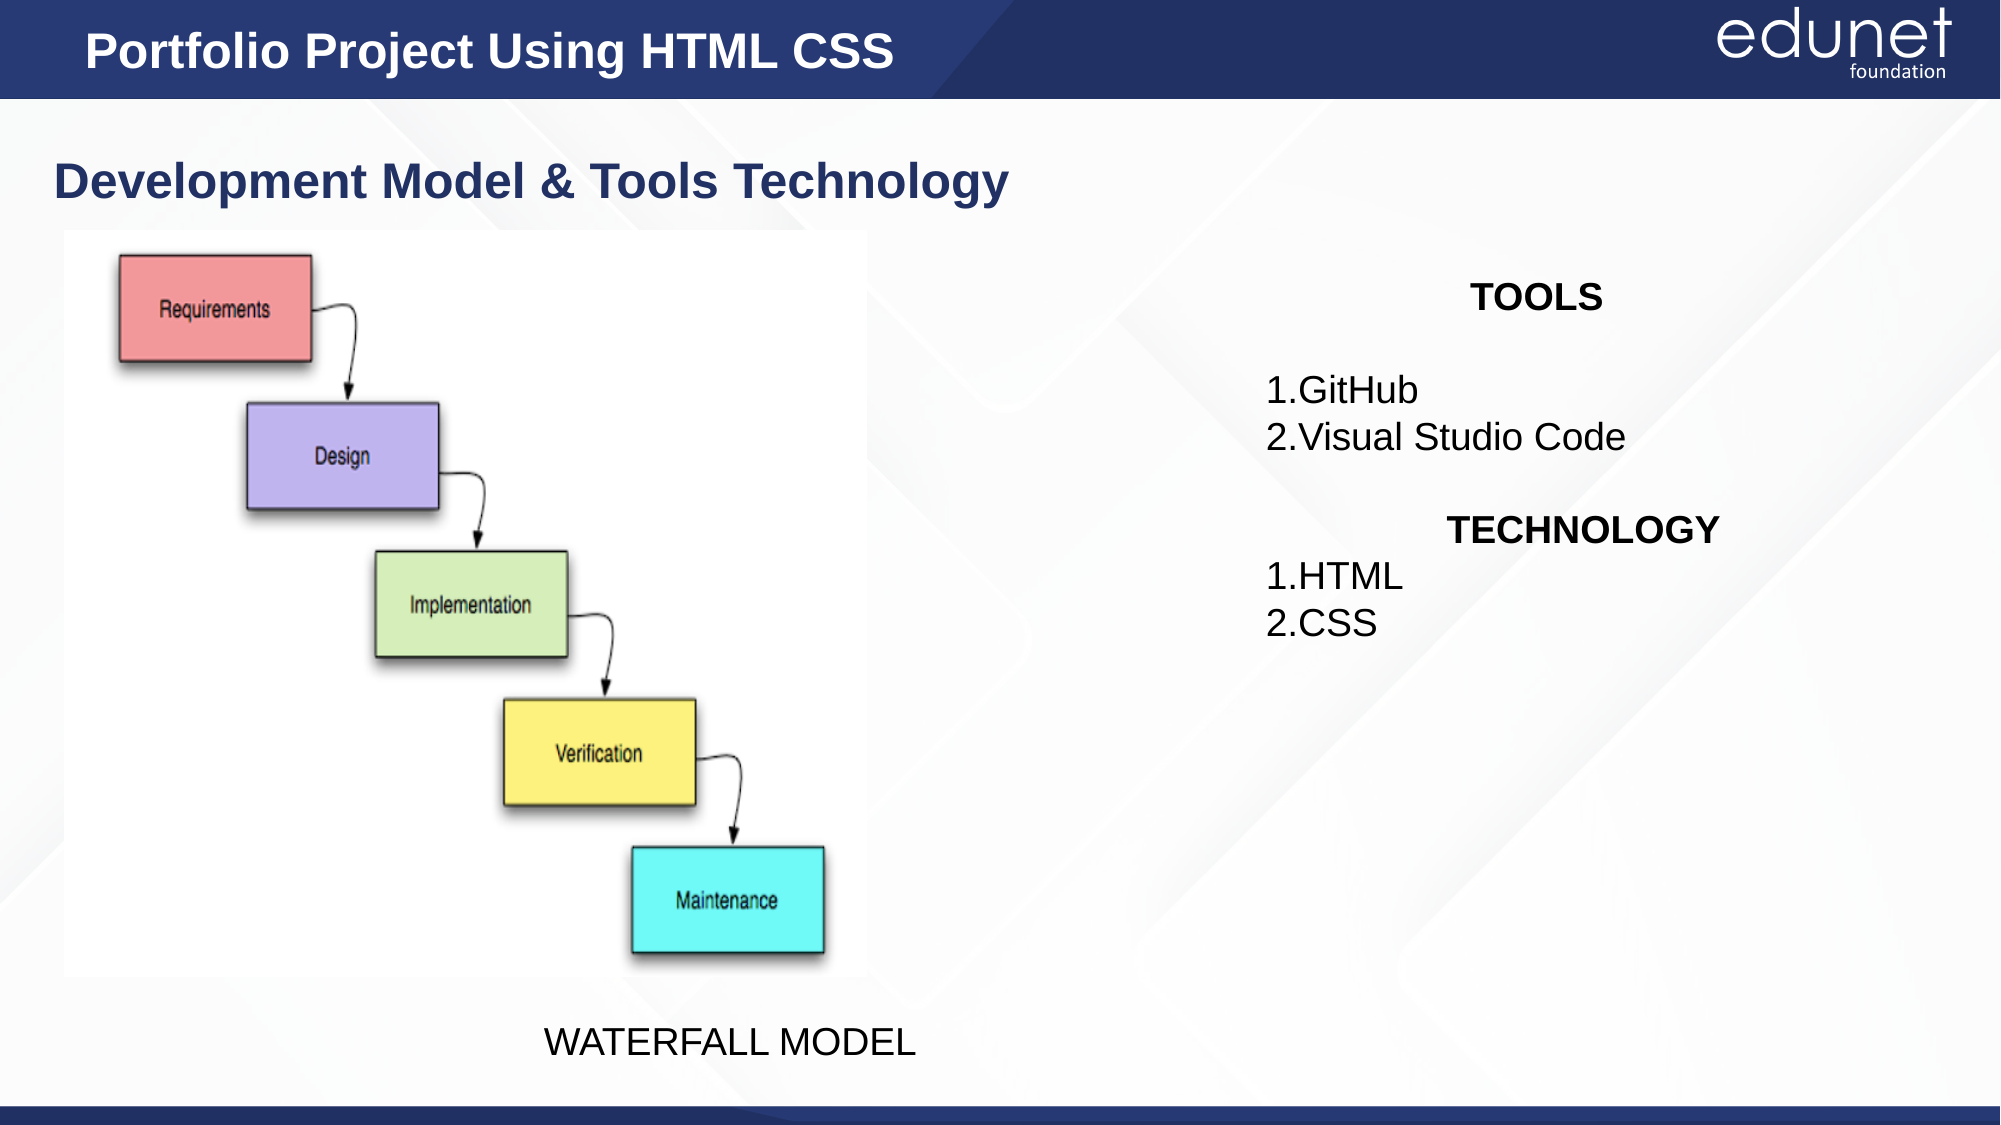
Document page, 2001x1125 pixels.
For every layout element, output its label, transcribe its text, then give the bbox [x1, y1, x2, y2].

picture [63, 230, 868, 977]
text_box WATERFALL MODEL [529, 1009, 1273, 1071]
picture [0, 1105, 2000, 1125]
picture [0, 0, 2001, 99]
text_box TOOLS 1.GitHub 2.Visual Studio Code TECHNOLOGY 1.HTML 2.CSS [1251, 264, 1916, 652]
title Development Model & Tools Technology [33, 128, 1230, 200]
